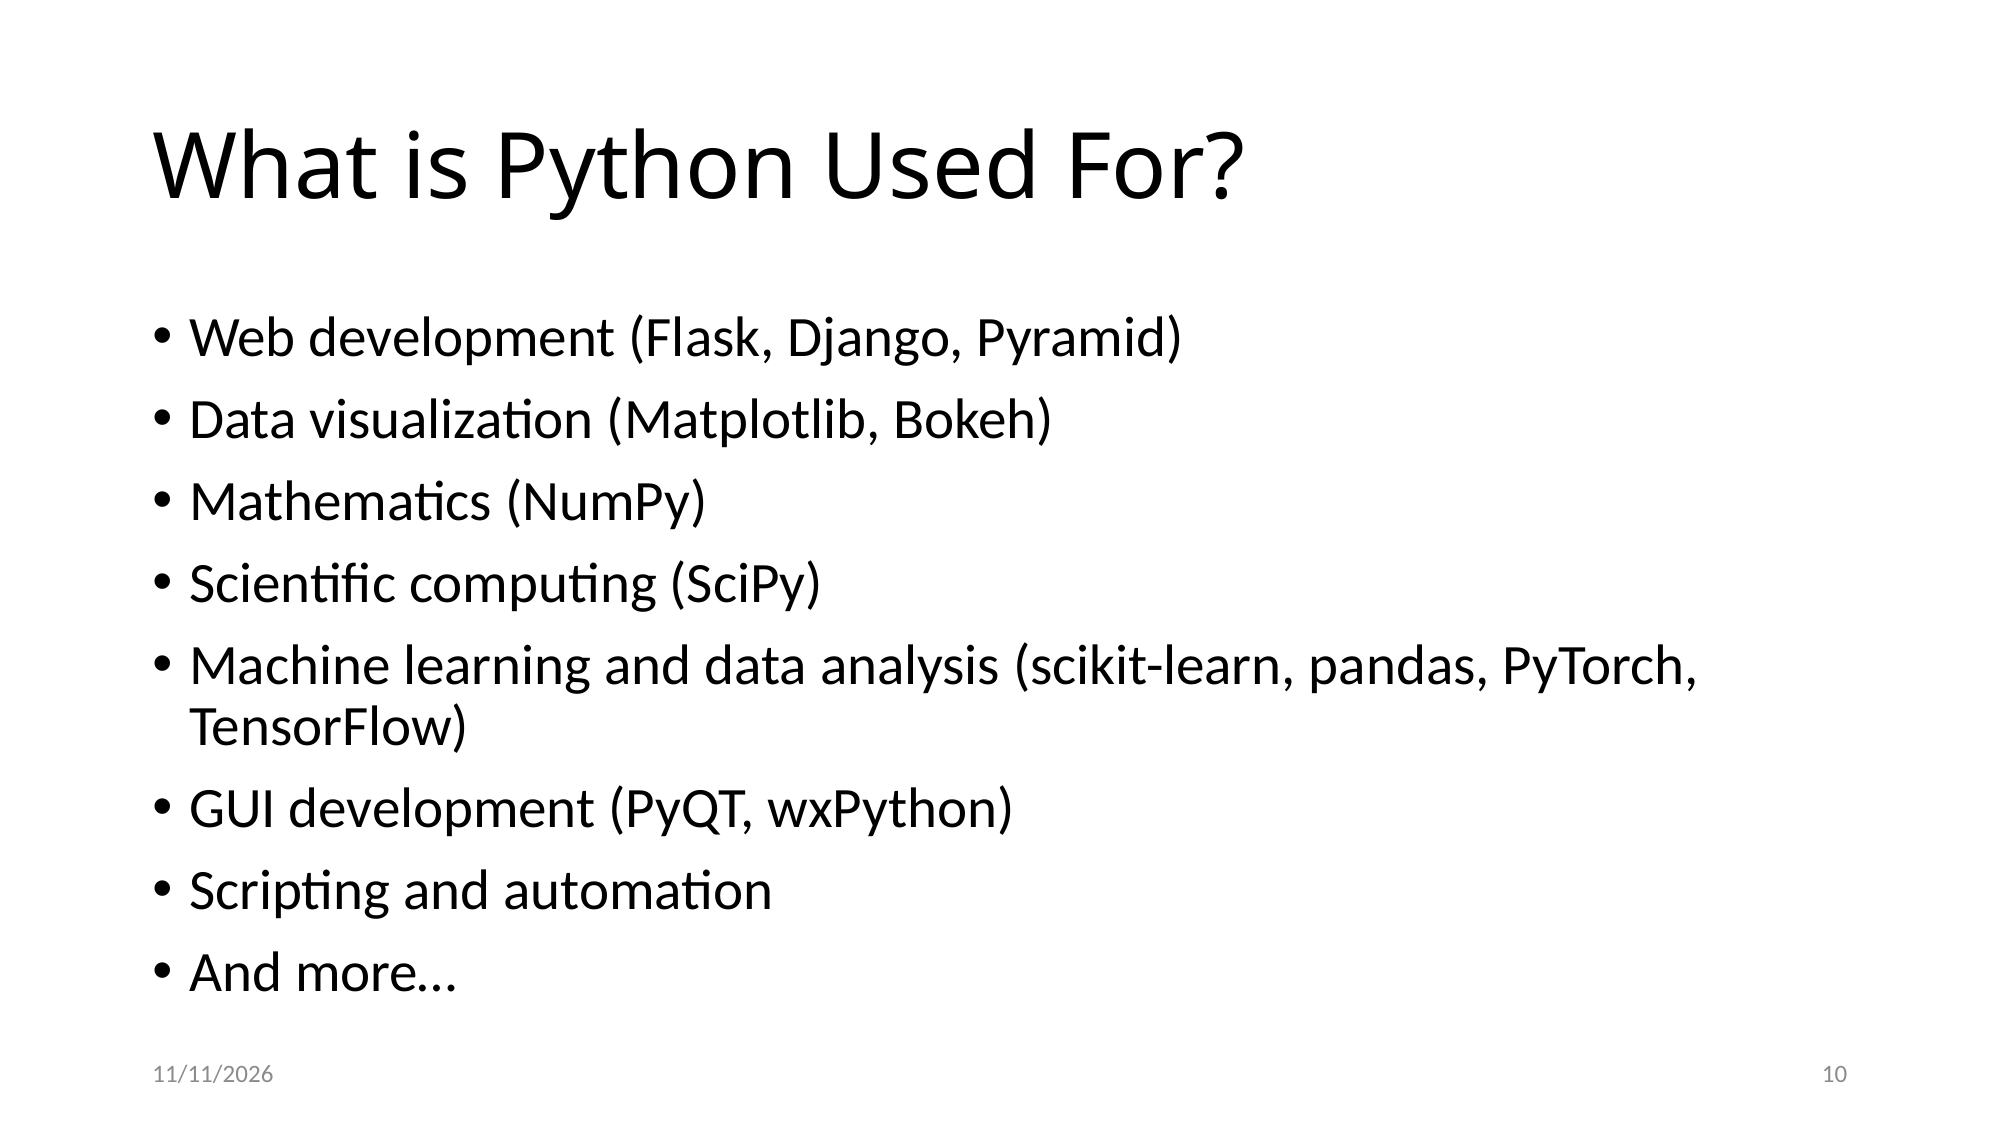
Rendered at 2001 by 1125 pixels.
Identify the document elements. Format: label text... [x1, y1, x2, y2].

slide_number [137, 1042, 588, 1103]
list Web development (Flask, Django, Pyramid) Data visualization (Matplotlib, Bokeh) Mathematics (NumPy) Scientific computing (SciPy) Machine learning and data analysis (scikit-learn, pandas, PyTorch, TensorFlow) GUI development (PyQT, wxPython) Scripting and automation And more… [137, 299, 1863, 1014]
title What is Python Used For? [137, 59, 1863, 278]
slide_number 10 [1412, 1042, 1863, 1103]
